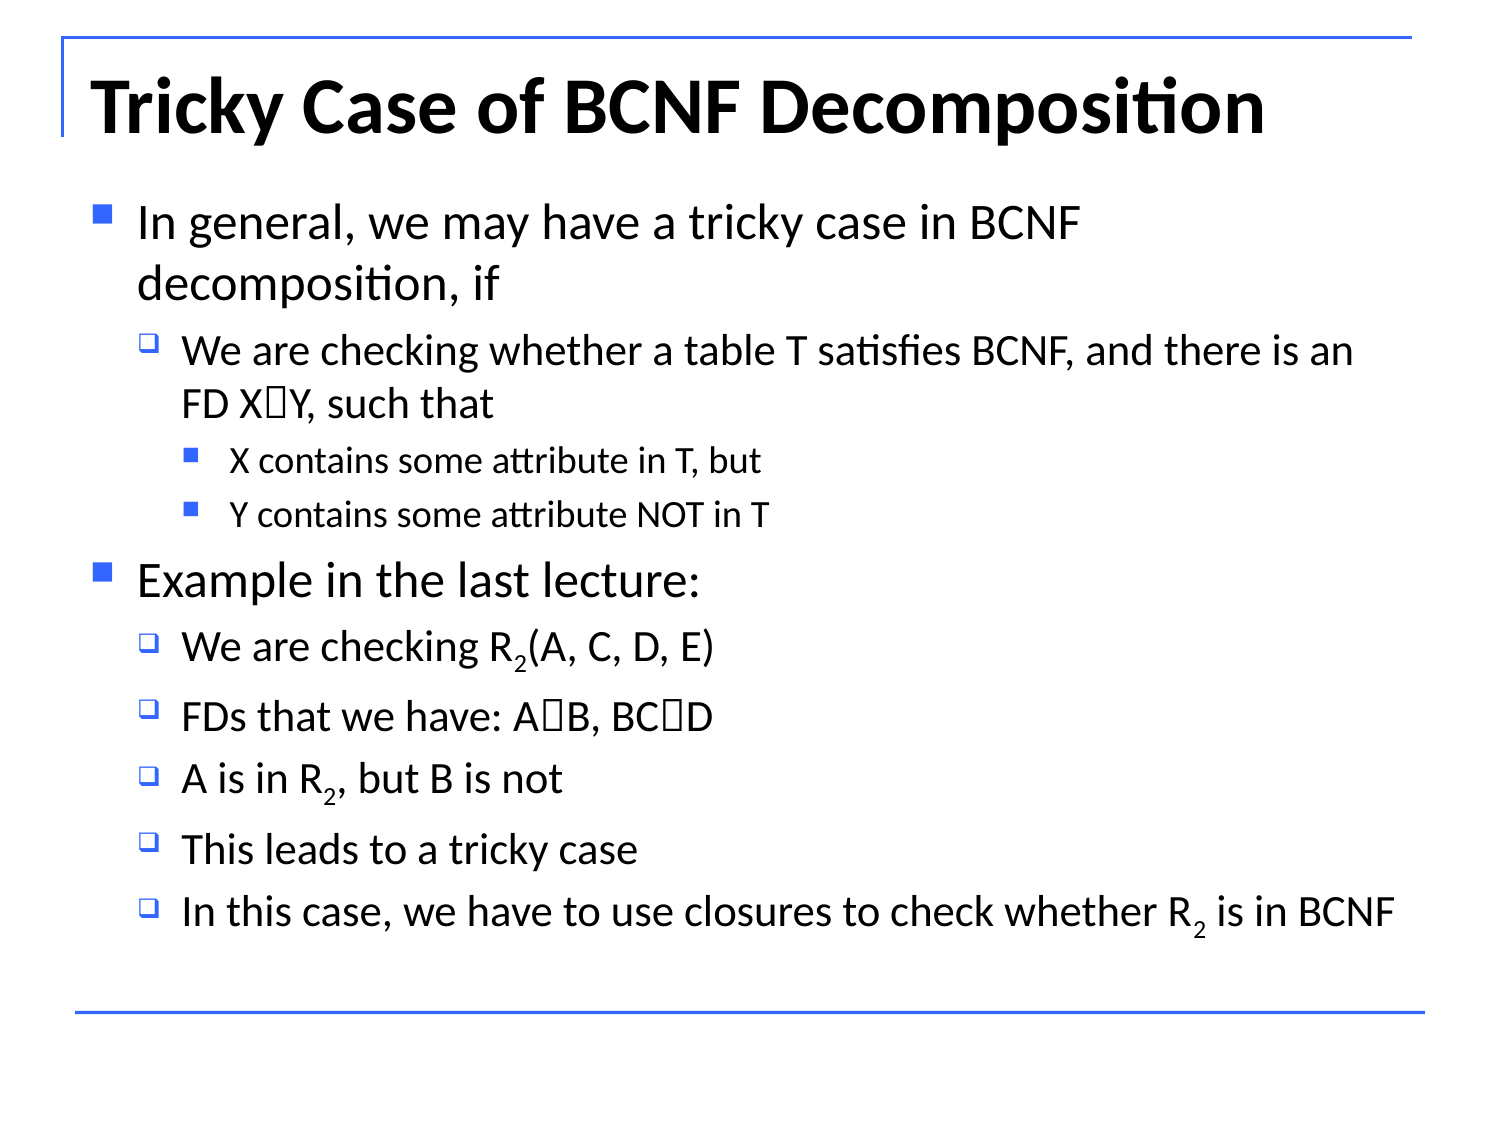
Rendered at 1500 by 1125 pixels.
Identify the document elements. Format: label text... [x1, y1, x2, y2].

title Tricky Case of BCNF Decomposition [74, 45, 1426, 180]
list In general, we may have a tricky case in BCNF decomposition, if We are checking whether a table T satisfies BCNF, and there is an FD XY, such that X contains some attribute in T, but Y contains some attribute NOT in T Example in the last lecture: We are checking R2(A, C, D, E) FDs that we have: AB, BCD A is in R2, but B is not This leads to a tricky case In this case, we have to use closures to check whether R2 is in BCNF [74, 180, 1426, 1006]
